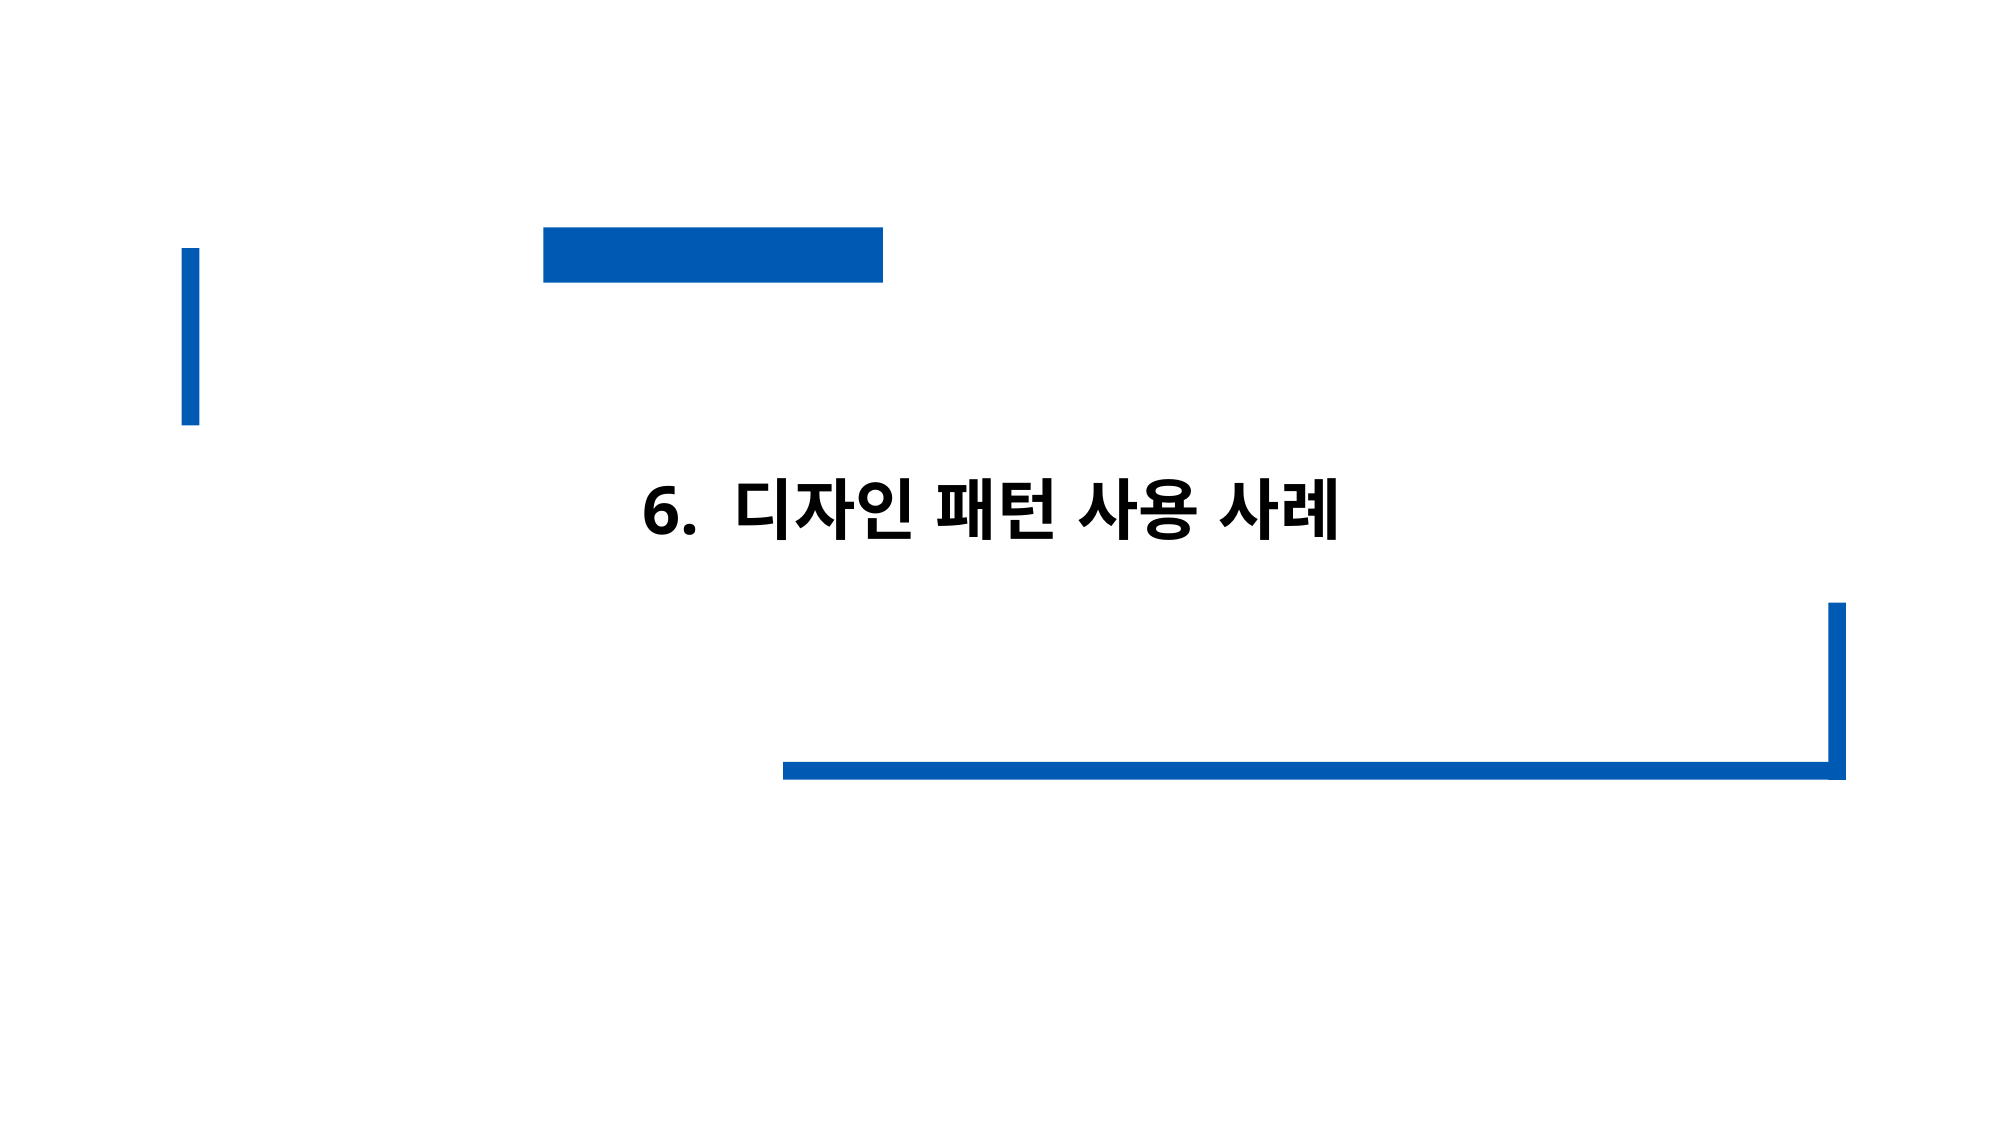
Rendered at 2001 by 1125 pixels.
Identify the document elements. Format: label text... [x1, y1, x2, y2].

list 6. 디자인 패턴 사용 사례 [267, 305, 1733, 721]
